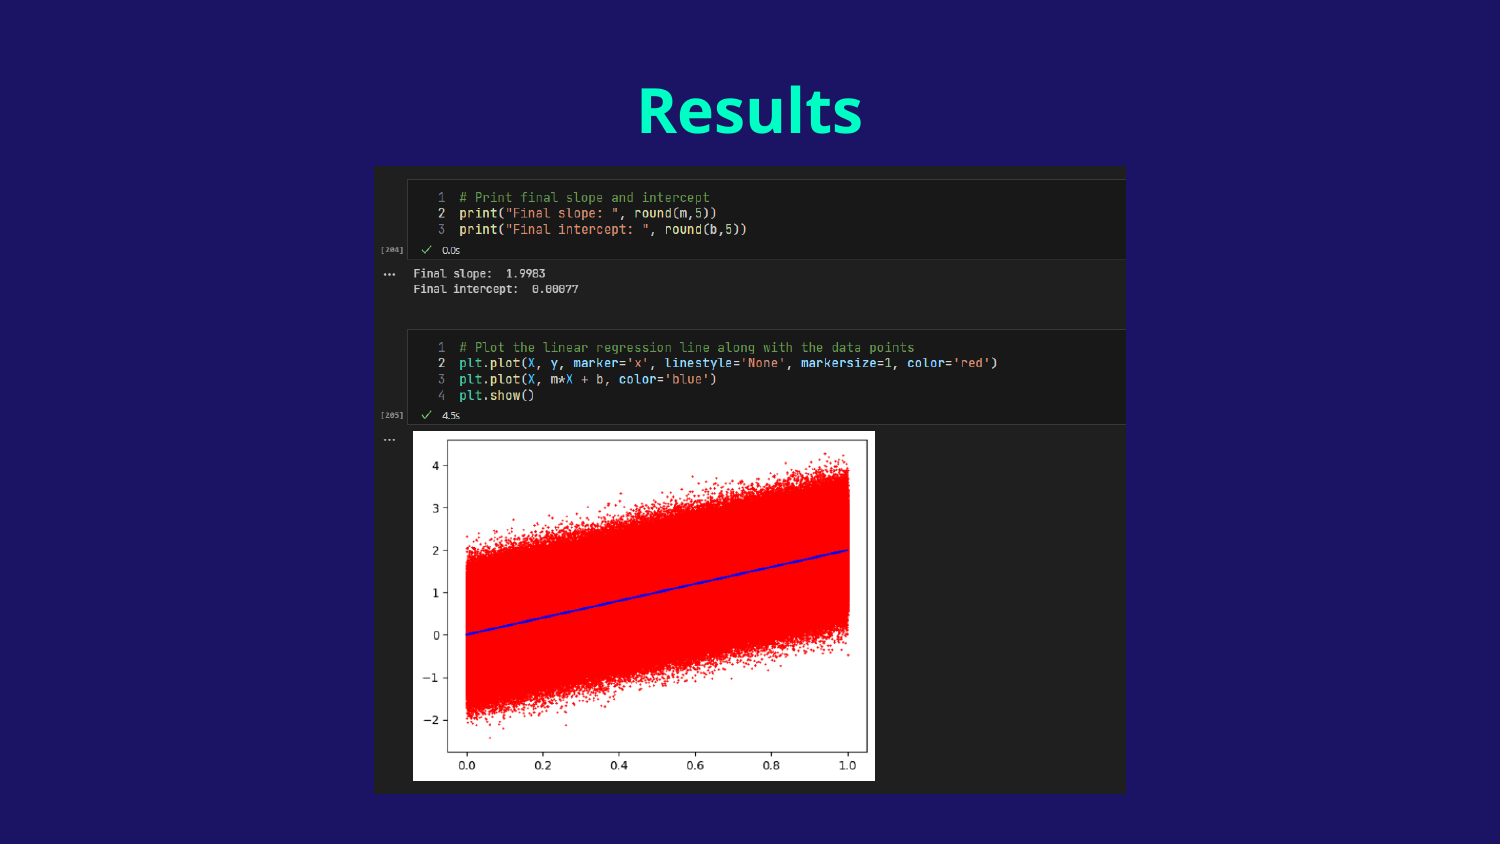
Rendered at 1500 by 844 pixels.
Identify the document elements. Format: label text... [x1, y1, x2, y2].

picture [374, 165, 1126, 794]
title Results [209, 56, 1291, 166]
